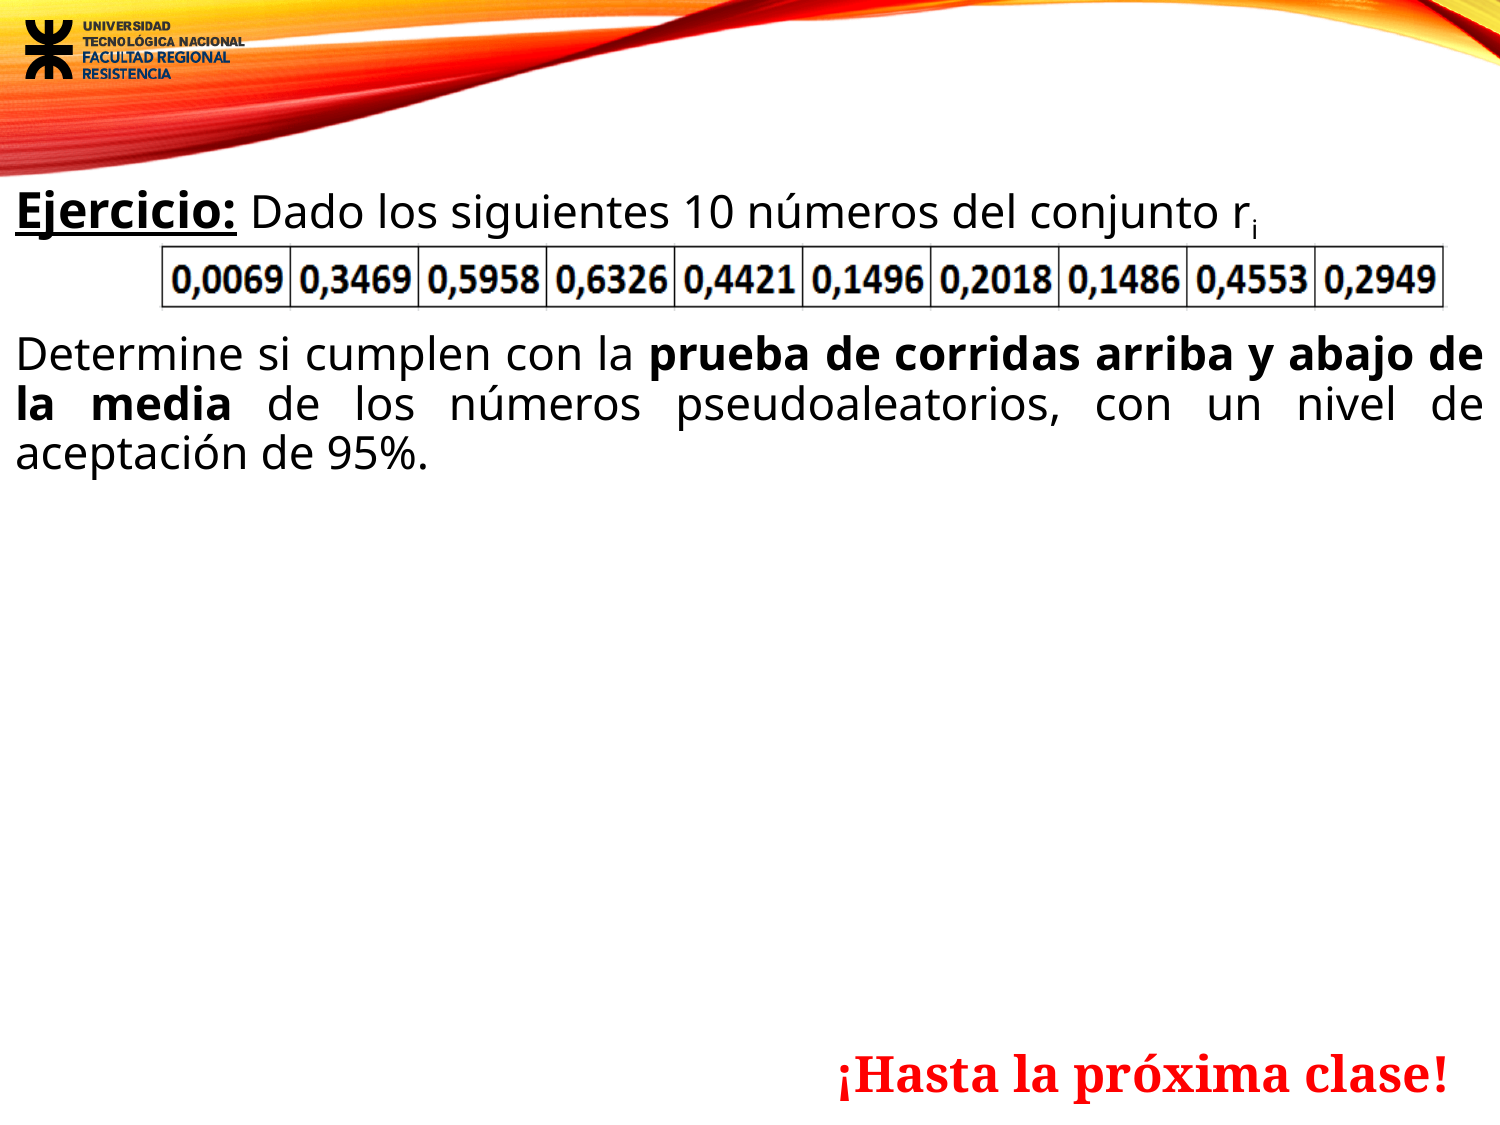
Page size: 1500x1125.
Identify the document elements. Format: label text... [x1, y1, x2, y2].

picture [159, 243, 1448, 311]
text_box ¡Hasta la próxima clase! [820, 1034, 1483, 1110]
picture [0, 0, 1500, 172]
list Ejercicio: Dado los siguientes 10 números del conjunto ri Determine si cumplen con la prueba de corridas arriba y abajo de la media de los números pseudoaleatorios, con un nivel de aceptación de 95%. [0, 172, 1500, 587]
